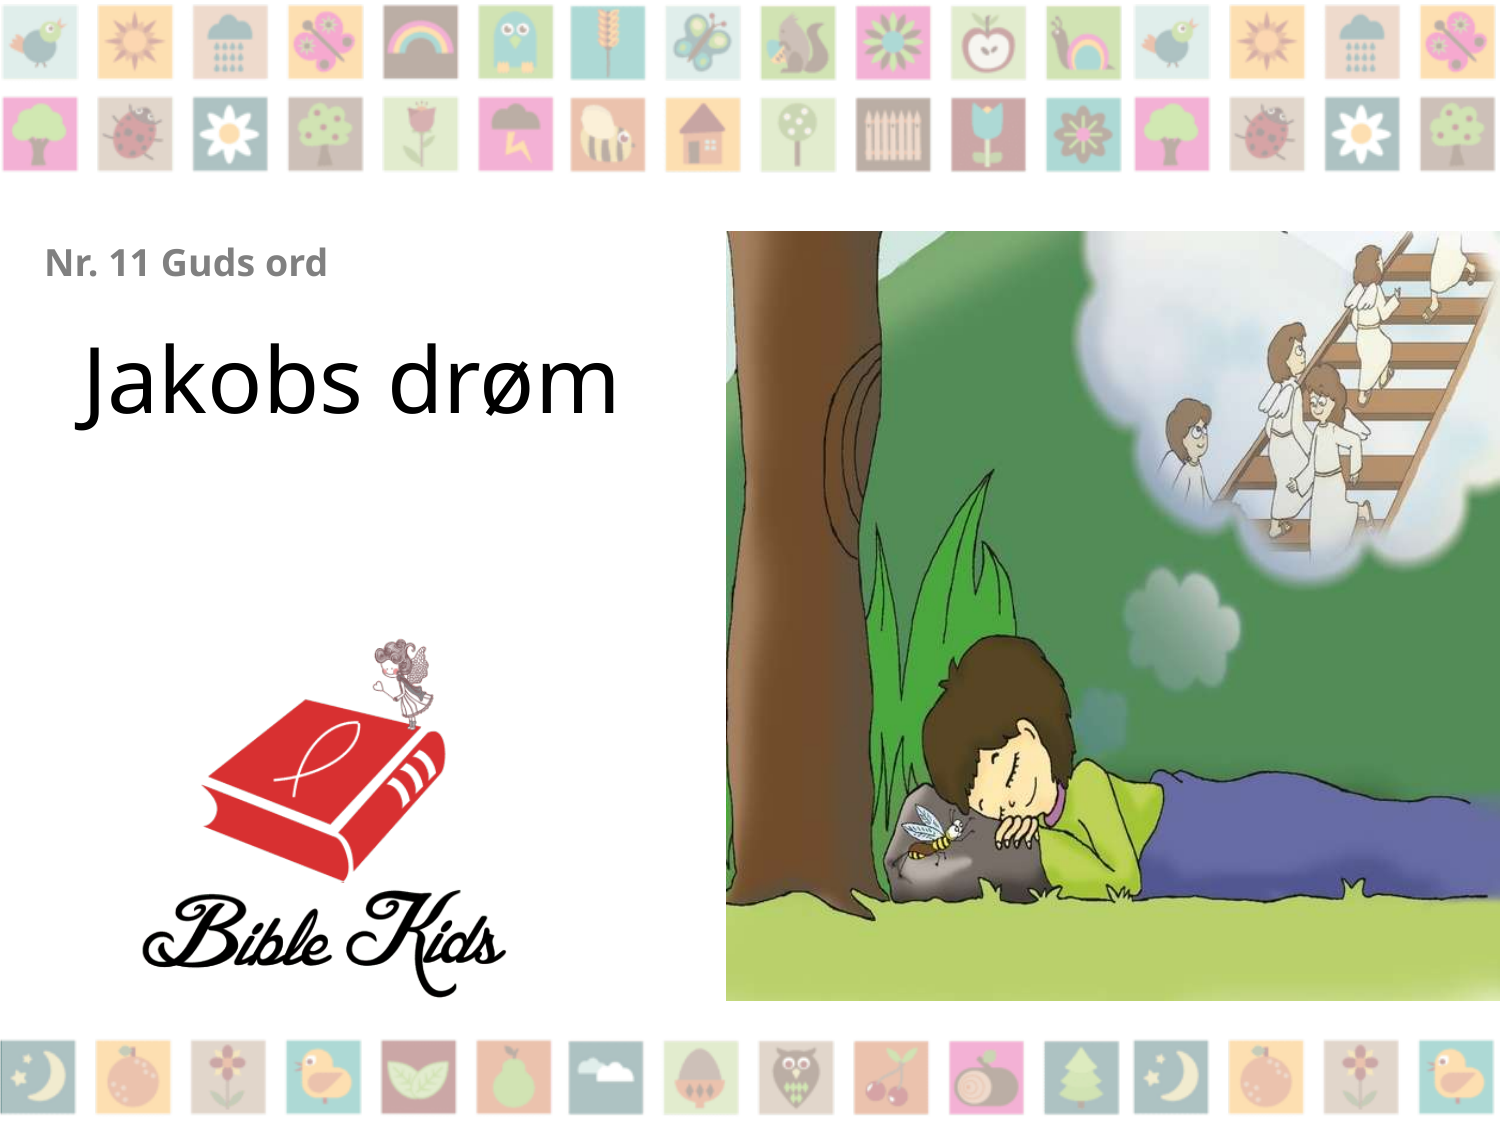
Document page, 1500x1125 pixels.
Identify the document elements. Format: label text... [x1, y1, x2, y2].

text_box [0, 1028, 1500, 1118]
picture [726, 231, 1500, 1002]
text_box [0, 3, 1500, 181]
picture [117, 600, 544, 1027]
text_box Jakobs drøm [29, 314, 675, 440]
text_box Nr. 11 Guds ord [29, 231, 543, 292]
